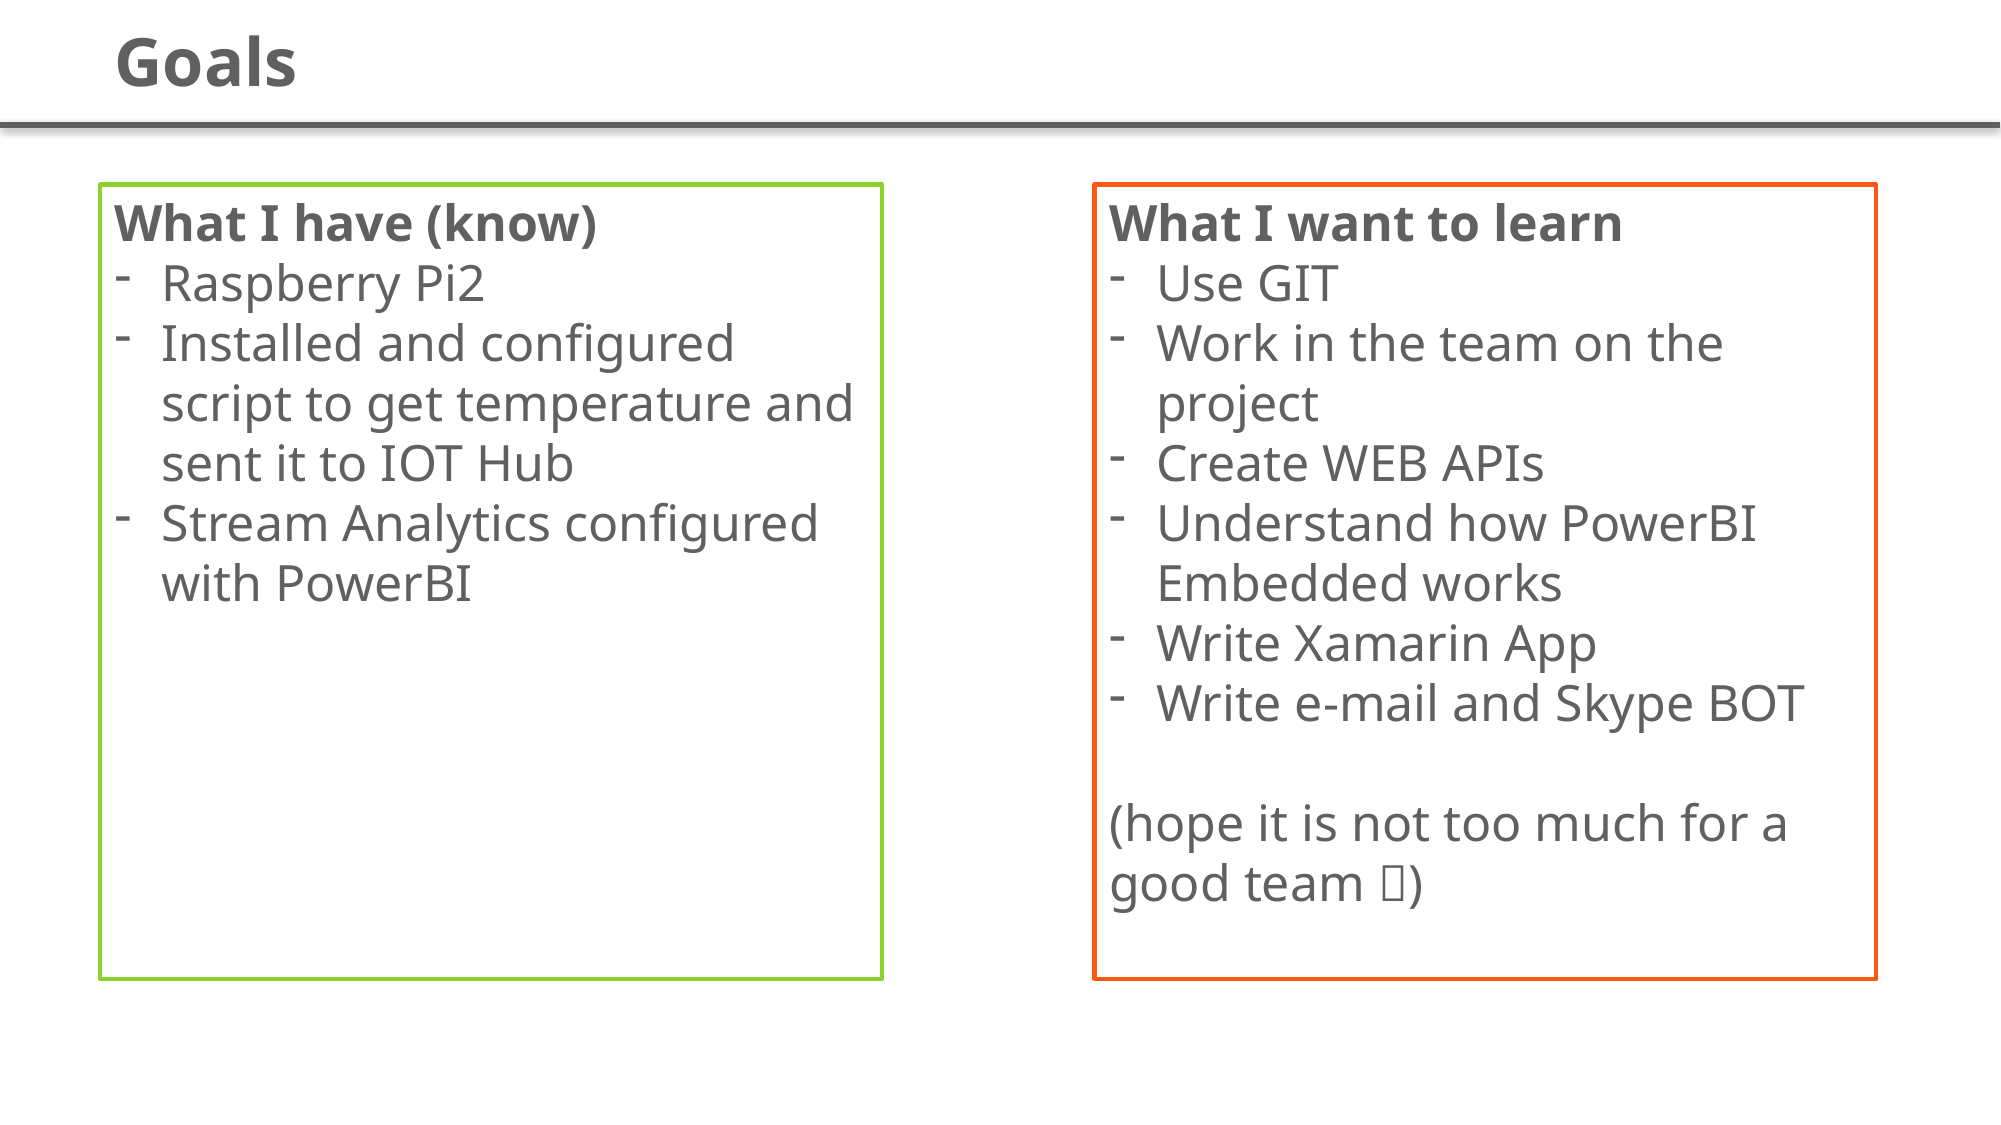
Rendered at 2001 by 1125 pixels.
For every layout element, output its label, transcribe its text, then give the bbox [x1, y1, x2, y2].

text_box What I want to learn Use GIT Work in the team on the project Create WEB APIs Understand how PowerBI Embedded works Write Xamarin App Write e-mail and Skype BOT (hope it is not too much for a good team ) [1092, 182, 1878, 981]
title Goals [99, 12, 1900, 138]
text_box What I have (know) Raspberry Pi2 Installed and configured script to get temperature and sent it to IOT Hub Stream Analytics configured with PowerBI [98, 182, 884, 981]
